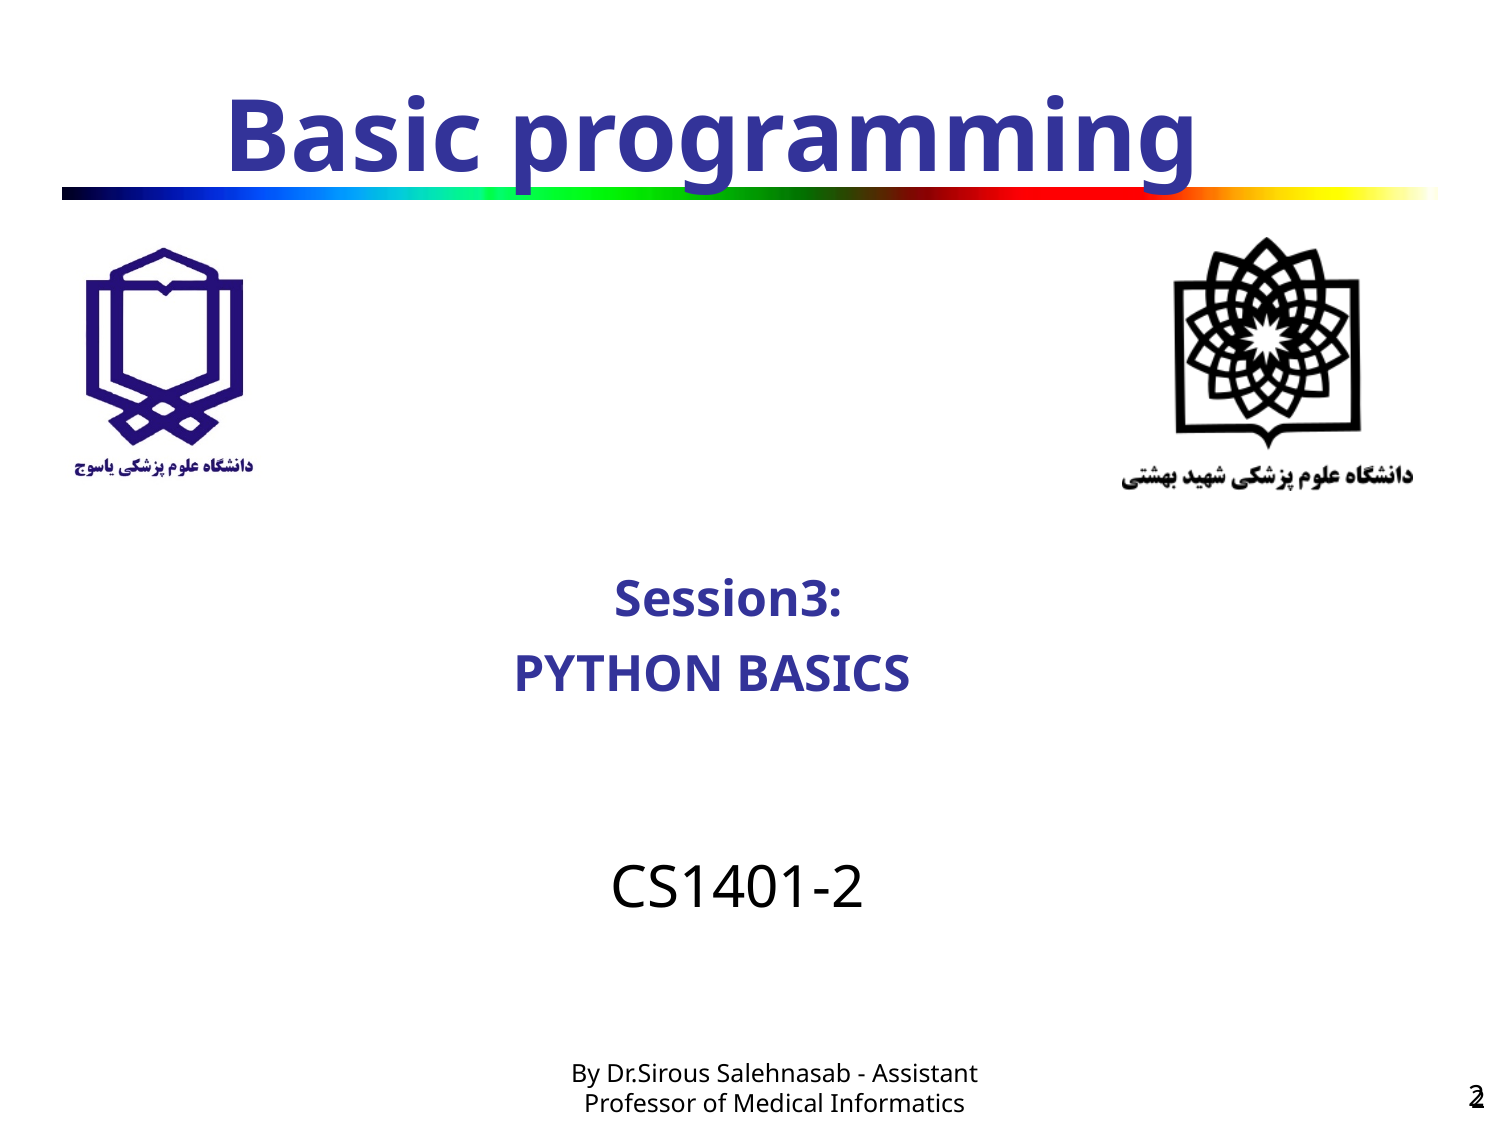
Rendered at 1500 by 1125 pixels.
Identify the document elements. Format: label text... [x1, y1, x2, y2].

picture [1122, 237, 1413, 492]
picture [62, 187, 355, 200]
picture [382, 187, 1438, 200]
footer By Dr.Sirous Salehnasab - Assistant Professor of Medical Informatics [537, 1062, 1013, 1125]
text_box CS1401-2 [562, 841, 913, 927]
picture [65, 237, 263, 492]
text_box 2 [1187, 1049, 1500, 1125]
title Basic programming Session3: PYTHON BASICS [187, 409, 1238, 710]
